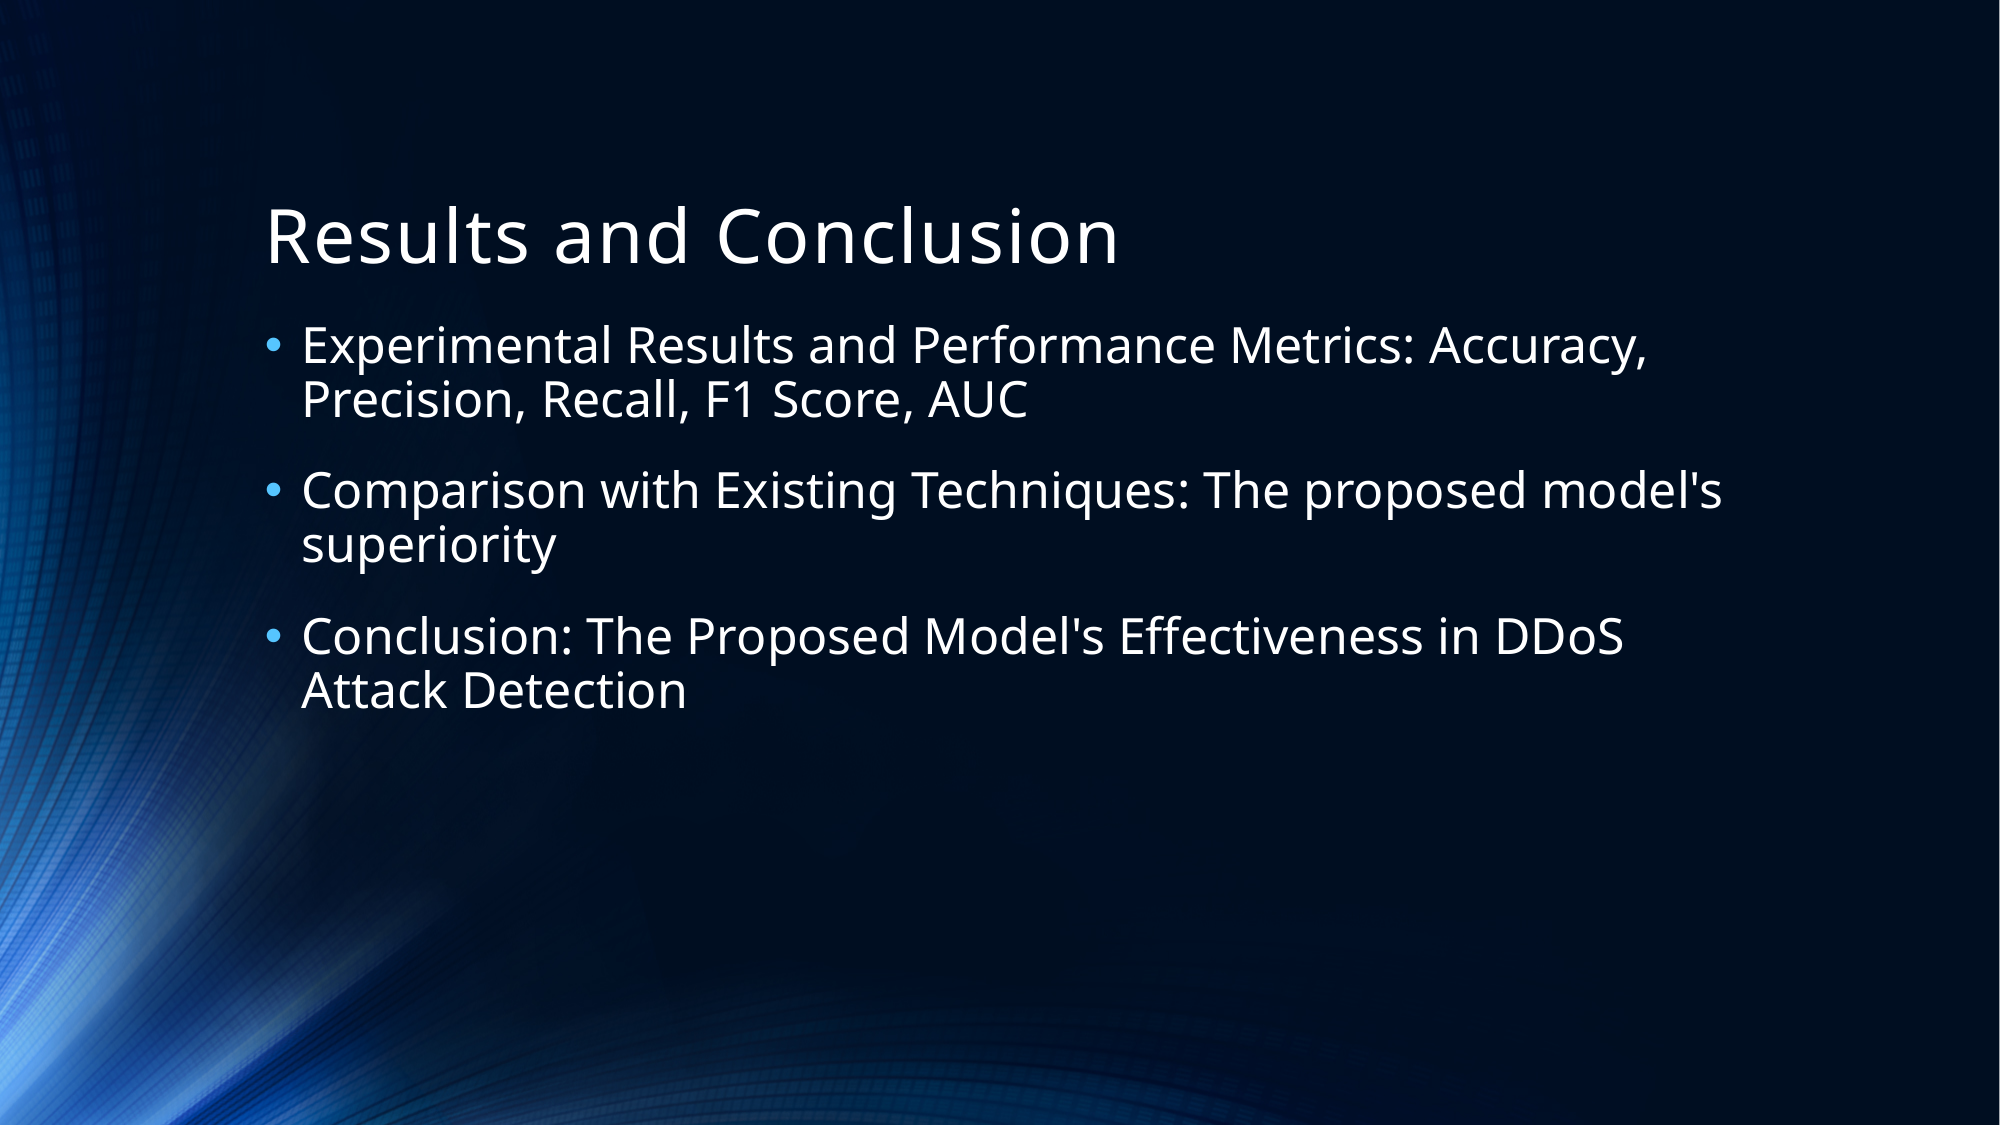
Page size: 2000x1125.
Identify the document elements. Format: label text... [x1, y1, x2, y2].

title Results and Conclusion [249, 62, 1750, 288]
picture [0, 0, 2000, 1125]
list Experimental Results and Performance Metrics: Accuracy, Precision, Recall, F1 Score, AUC Comparison with Existing Techniques: The proposed model's superiority Conclusion: The Proposed Model's Effectiveness in DDoS Attack Detection [249, 312, 1749, 988]
